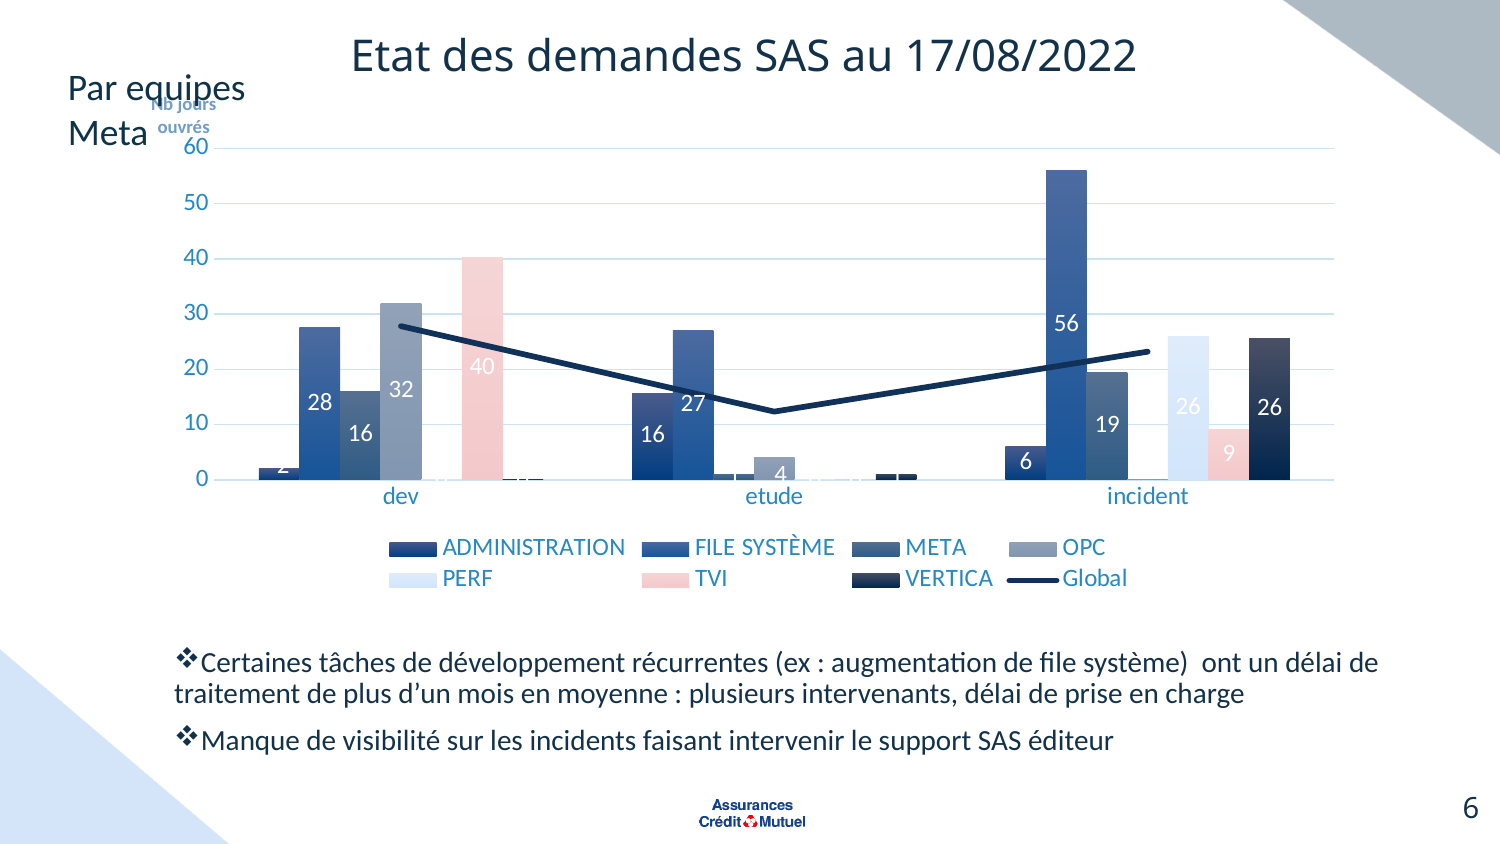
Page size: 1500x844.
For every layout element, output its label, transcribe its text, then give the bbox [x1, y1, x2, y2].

text_box Par equipes Meta [53, 55, 491, 161]
chart [159, 126, 1359, 600]
picture [699, 799, 805, 827]
picture [1282, 0, 1500, 155]
picture [0, 649, 231, 844]
text_box Certaines tâches de développement récurrentes (ex : augmentation de file système) ont un délai de traitement de plus d’un mois en moyenne : plusieurs intervenants, délai de prise en charge Manque de visibilité sur les incidents faisant intervenir le support SAS éditeur [159, 639, 1483, 790]
slide_number 6 [1156, 782, 1495, 827]
title Etat des demandes SAS au 17/08/2022 [197, 26, 1303, 85]
